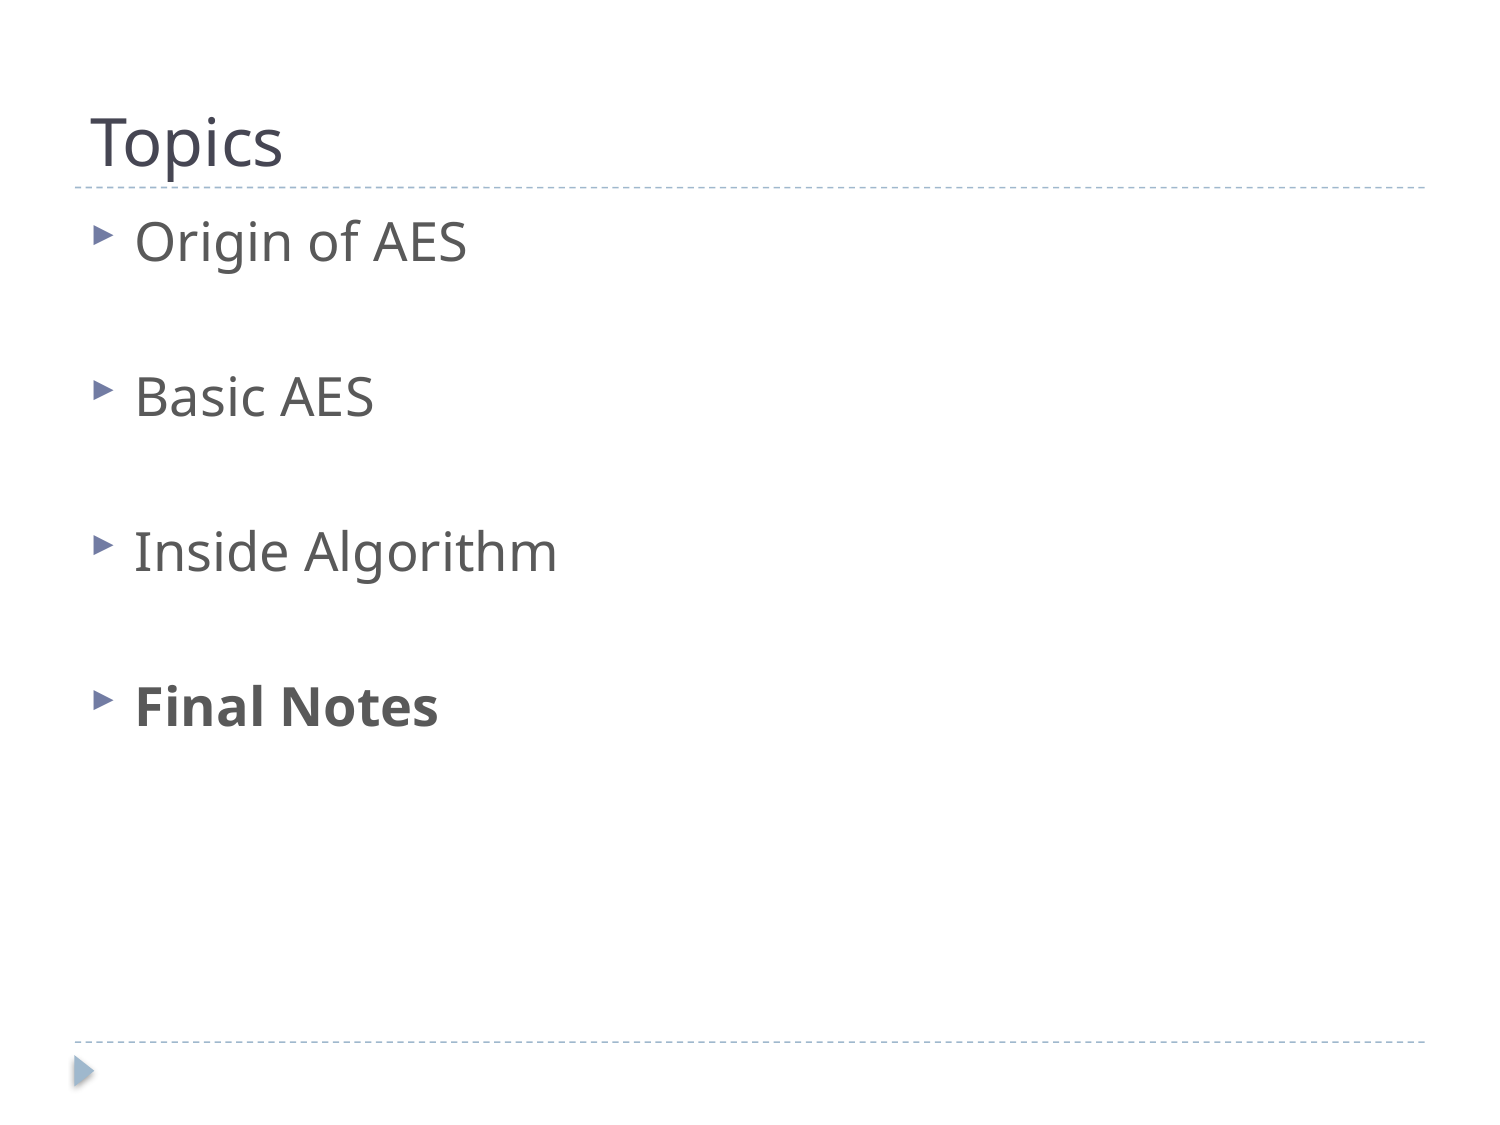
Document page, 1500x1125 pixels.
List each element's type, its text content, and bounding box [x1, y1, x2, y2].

title Topics [75, 24, 1425, 188]
list Origin of AES Basic AES Inside Algorithm Final Notes [75, 200, 1425, 1010]
